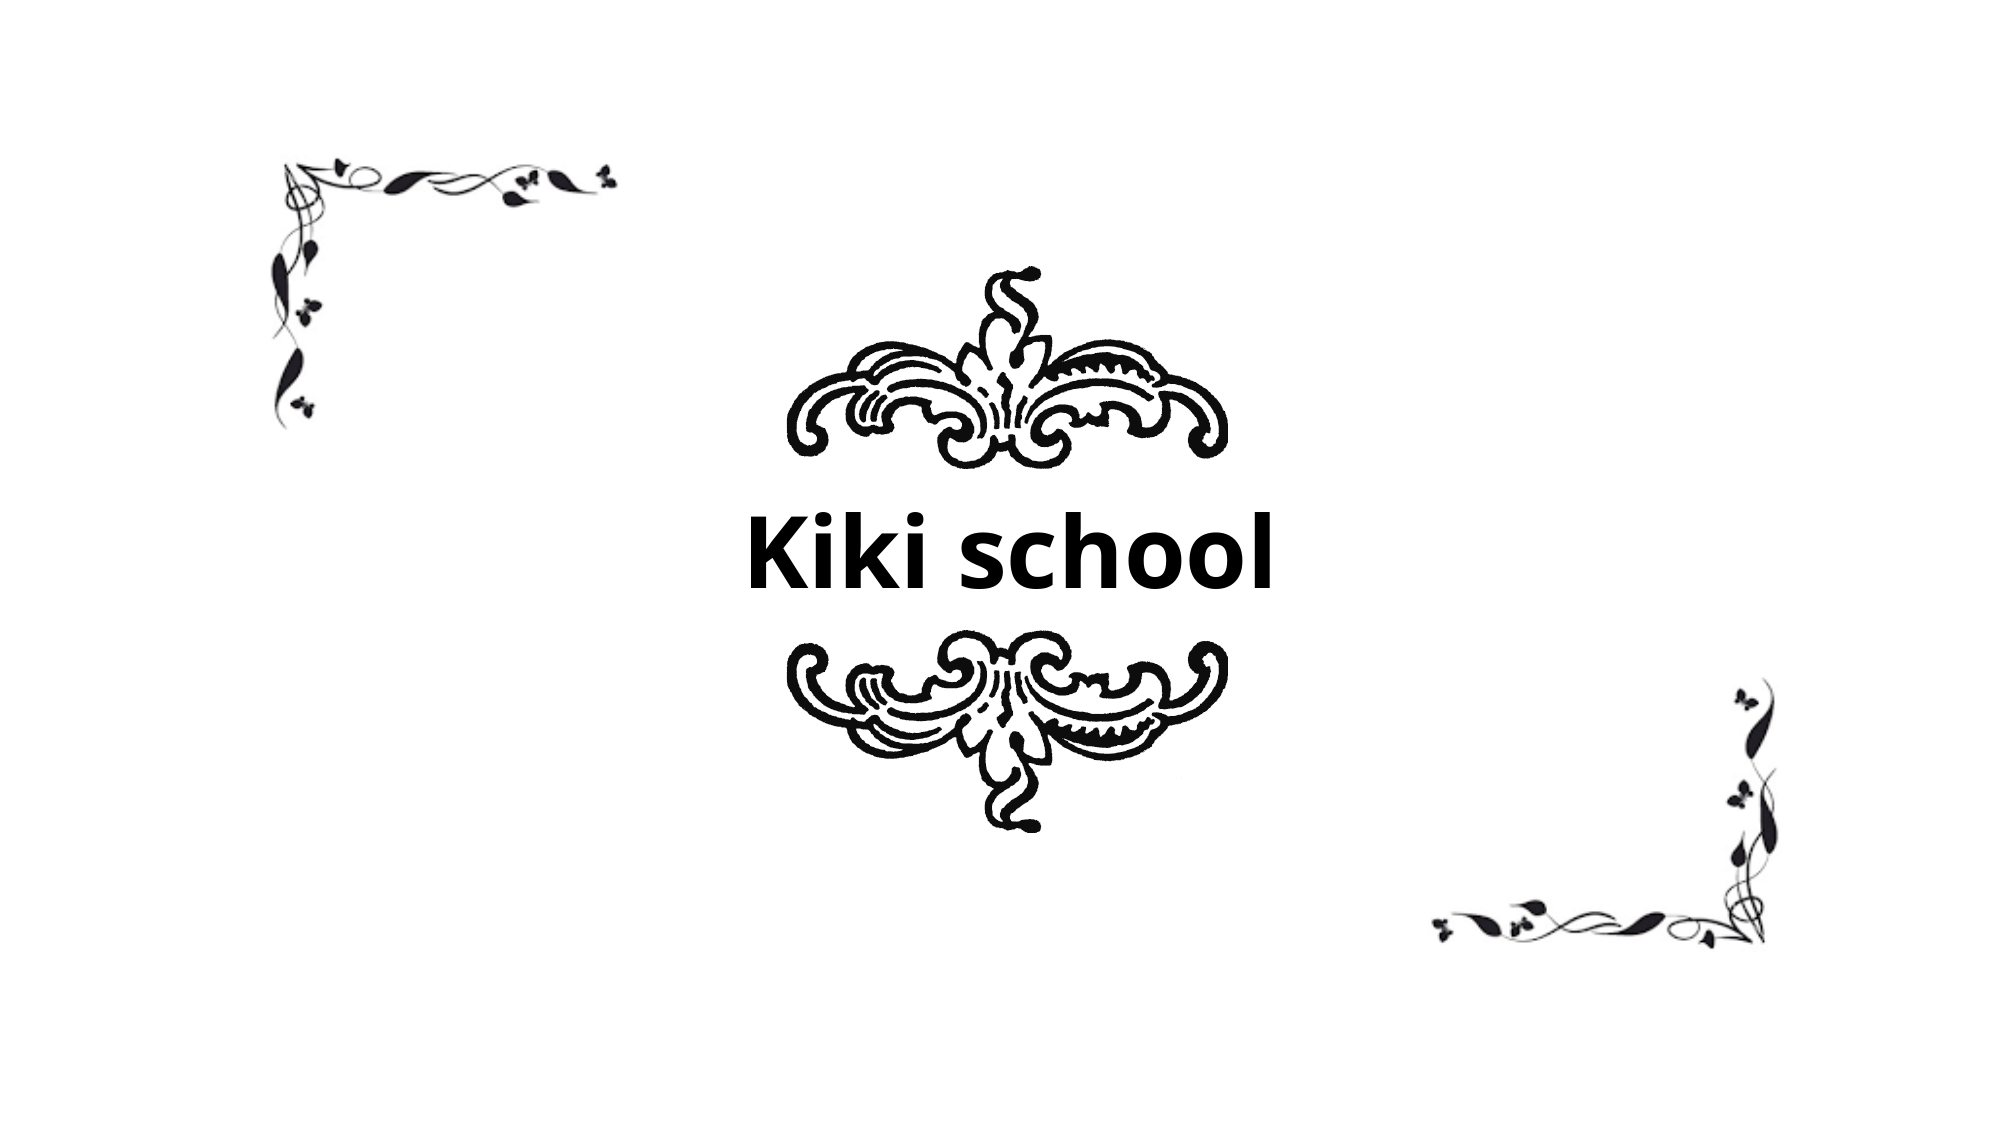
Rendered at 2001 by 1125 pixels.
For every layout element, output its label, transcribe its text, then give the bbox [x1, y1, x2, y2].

text_box Kiki school [727, 481, 1294, 616]
picture [786, 630, 1229, 833]
picture [786, 266, 1229, 469]
picture [1370, 524, 1794, 969]
picture [254, 137, 678, 582]
